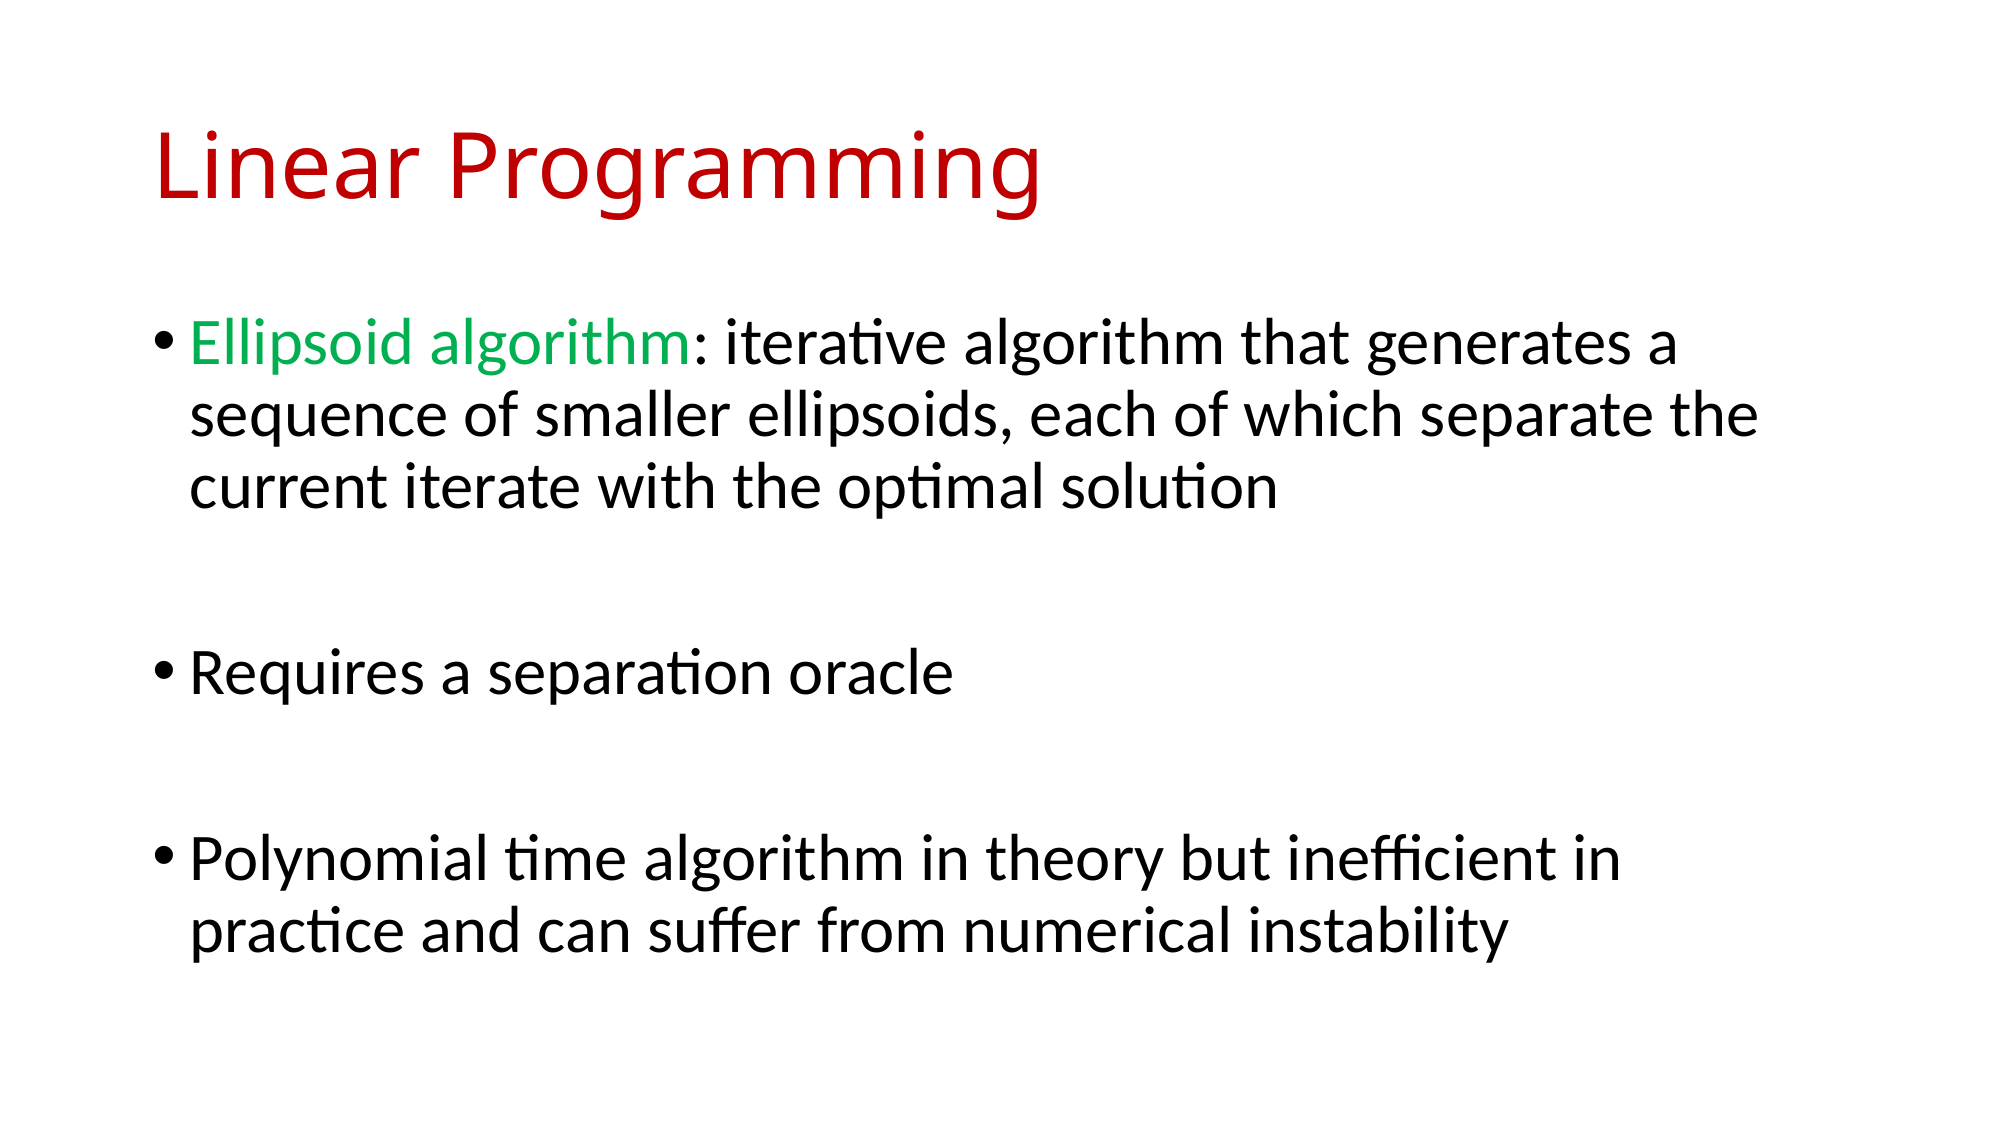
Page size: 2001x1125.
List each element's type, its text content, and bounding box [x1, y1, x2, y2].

list Ellipsoid algorithm: iterative algorithm that generates a sequence of smaller ellipsoids, each of which separate the current iterate with the optimal solution Requires a separation oracle Polynomial time algorithm in theory but inefficient in practice and can suffer from numerical instability [137, 299, 1863, 1025]
title Linear Programming [137, 59, 1906, 278]
